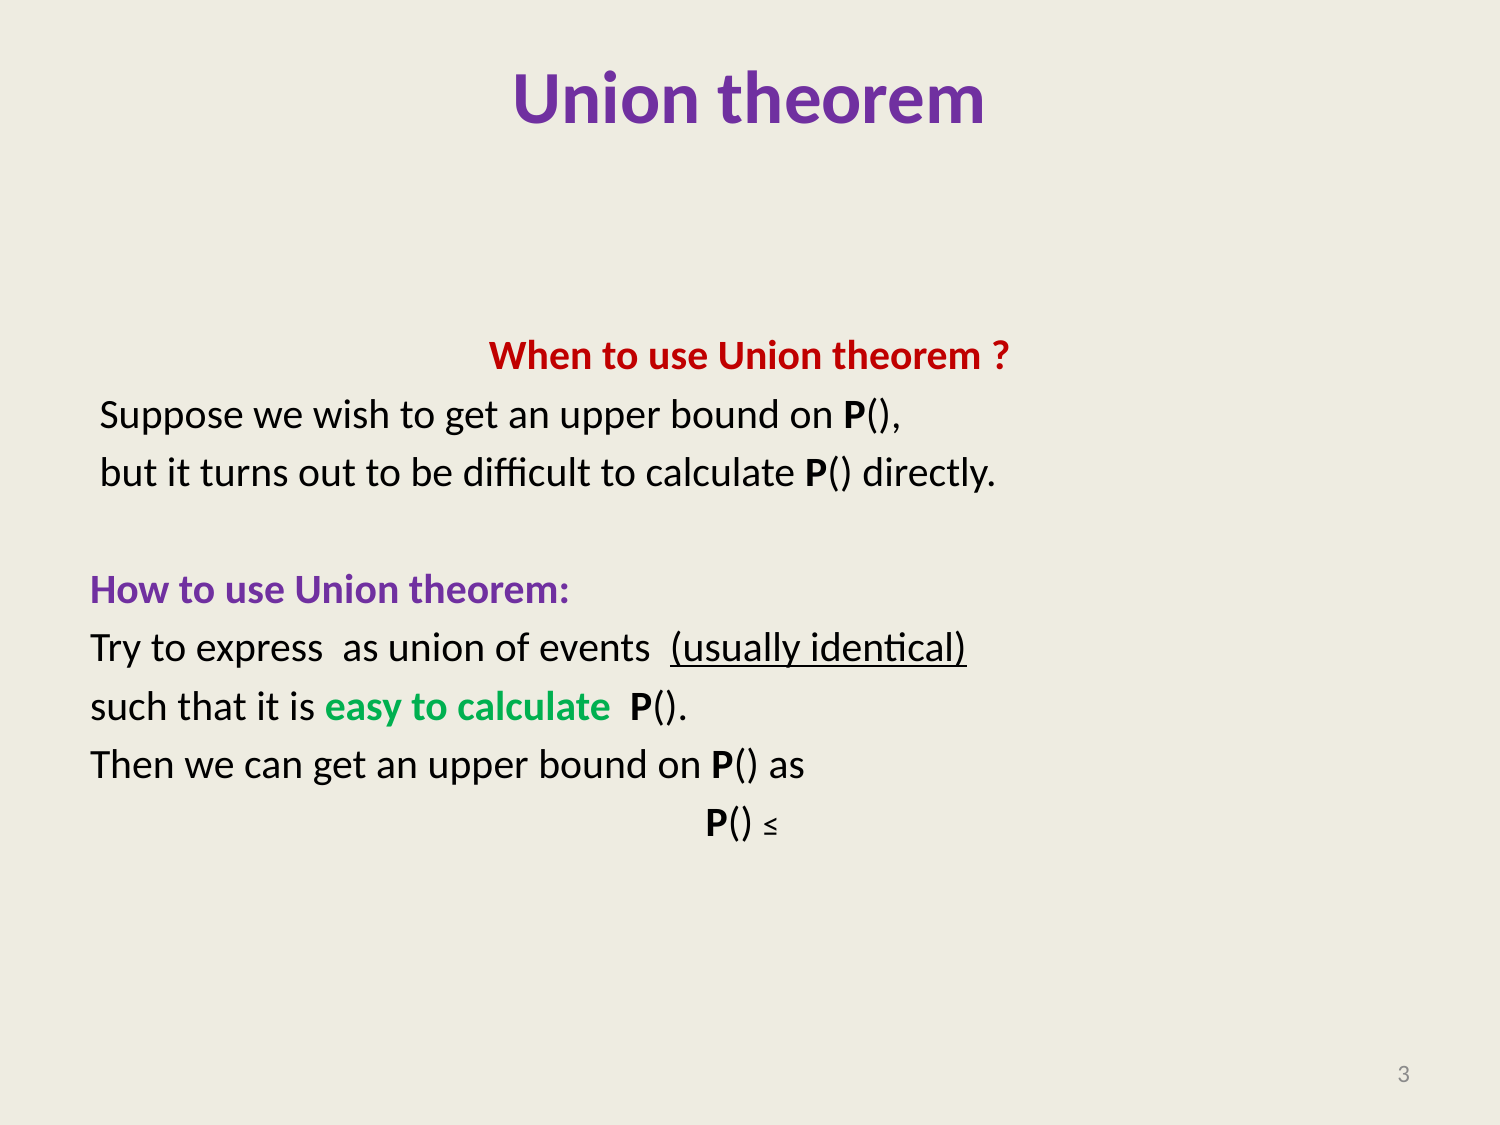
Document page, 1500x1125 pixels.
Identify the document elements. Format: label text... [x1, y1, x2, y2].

slide_number 3 [1074, 1042, 1425, 1103]
title Union theorem [75, 45, 1425, 233]
